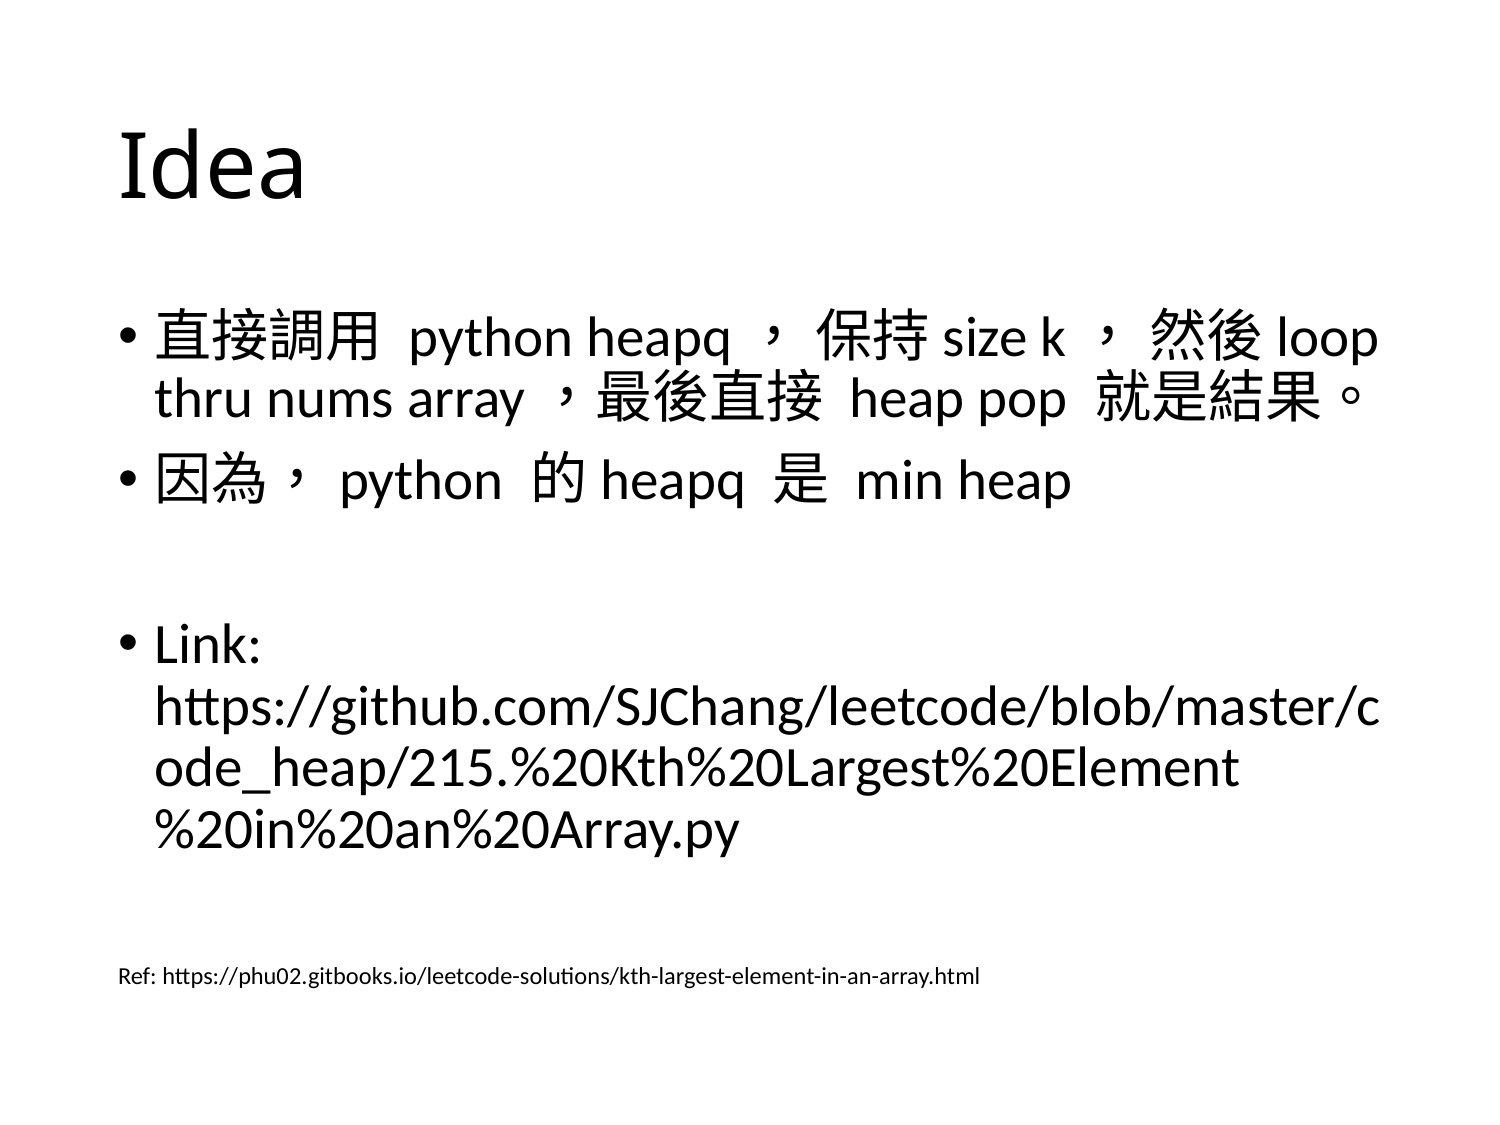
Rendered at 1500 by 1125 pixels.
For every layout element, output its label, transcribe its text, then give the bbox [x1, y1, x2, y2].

list 直接調用 python heapq， 保持size k， 然後loop thru nums array，最後直接 heap pop 就是結果。 因為，python 的heapq 是 min heap Link: https://github.com/SJChang/leetcode/blob/master/code_heap/215.%20Kth%20Largest%20Element%20in%20an%20Array.py Ref: https://phu02.gitbooks.io/leetcode-solutions/kth-largest-element-in-an-array.html [103, 299, 1397, 1014]
title Idea [103, 59, 1397, 278]
